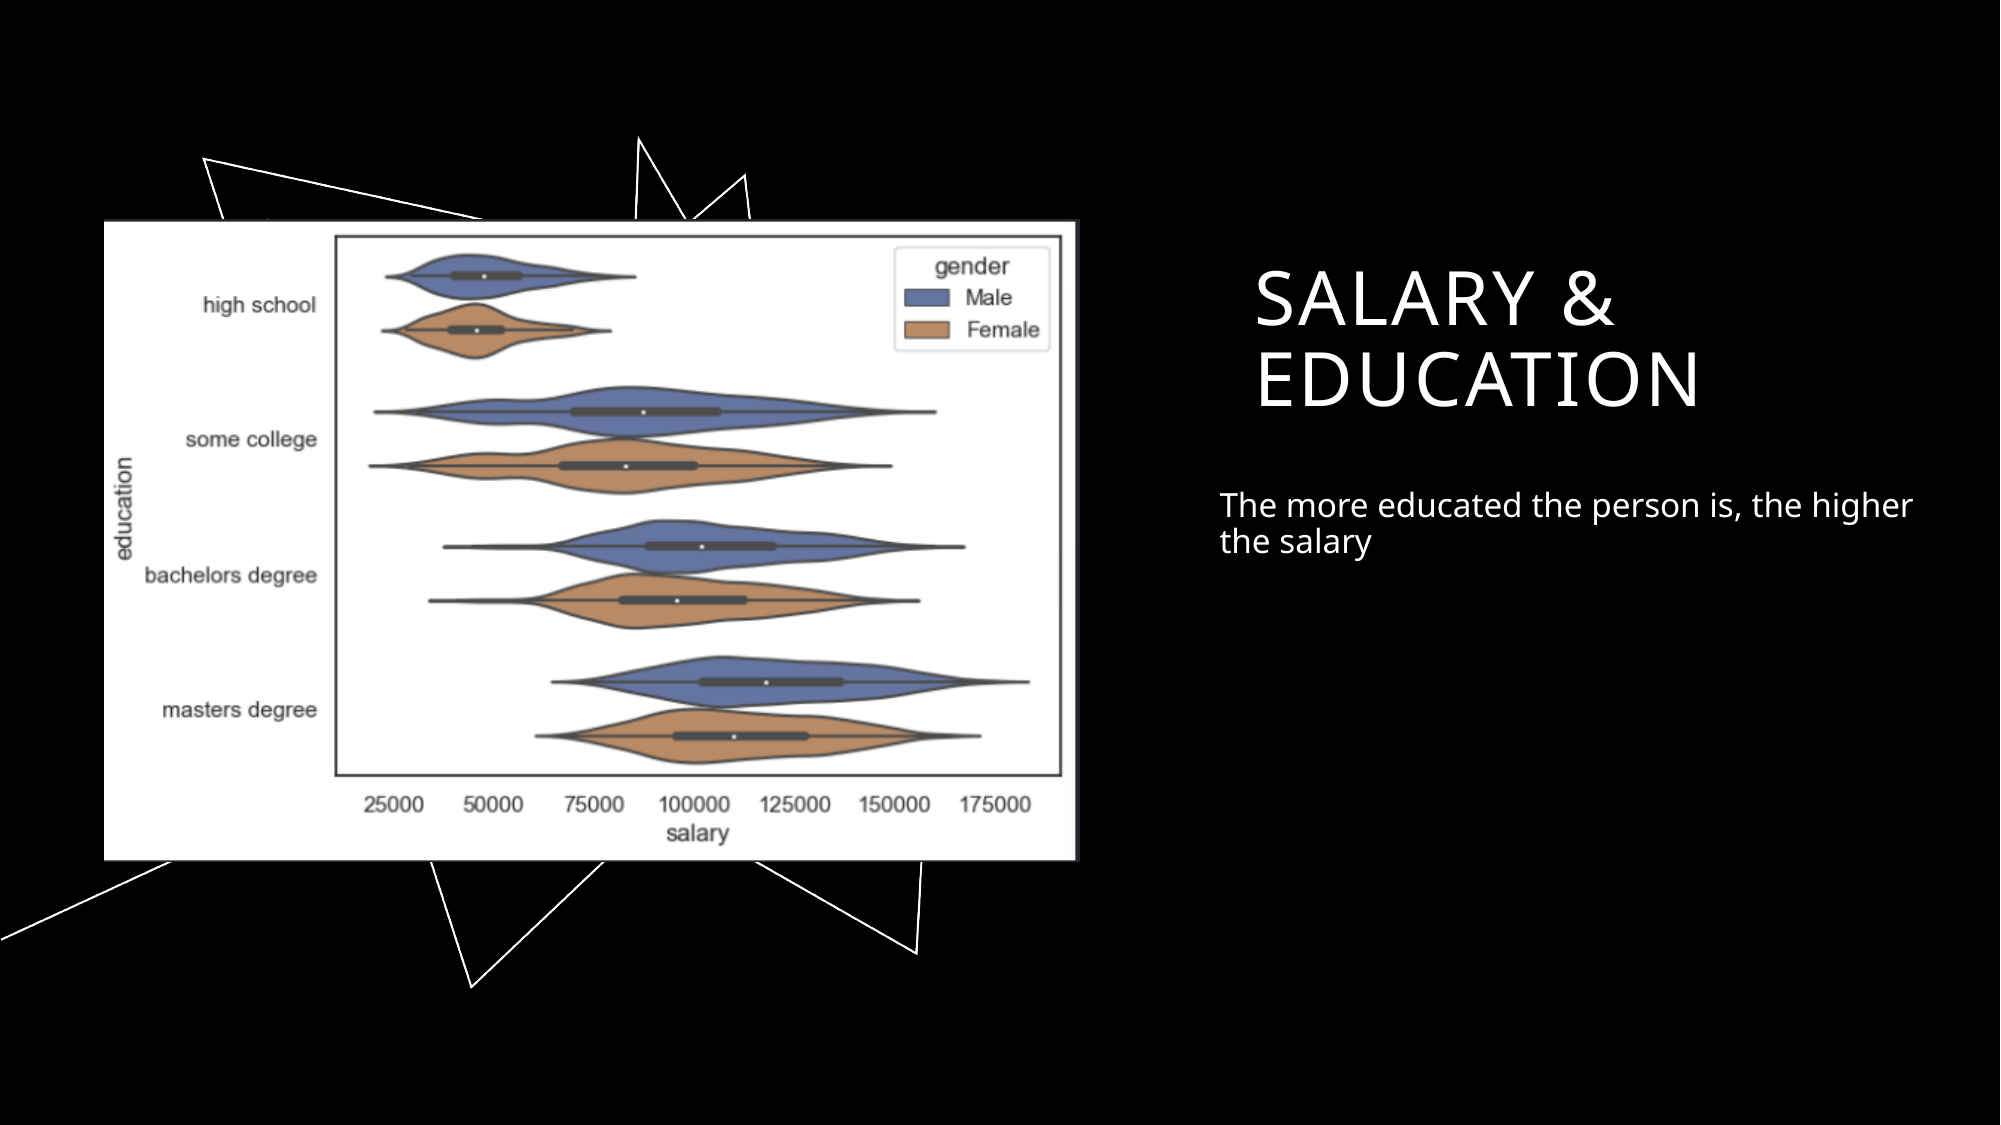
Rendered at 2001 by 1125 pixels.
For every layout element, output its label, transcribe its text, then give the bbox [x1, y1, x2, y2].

subtitle The more educated the person is, the higher the salary [1204, 481, 1953, 644]
picture [0, 135, 1080, 989]
title Salary & Education [1239, 219, 1781, 431]
